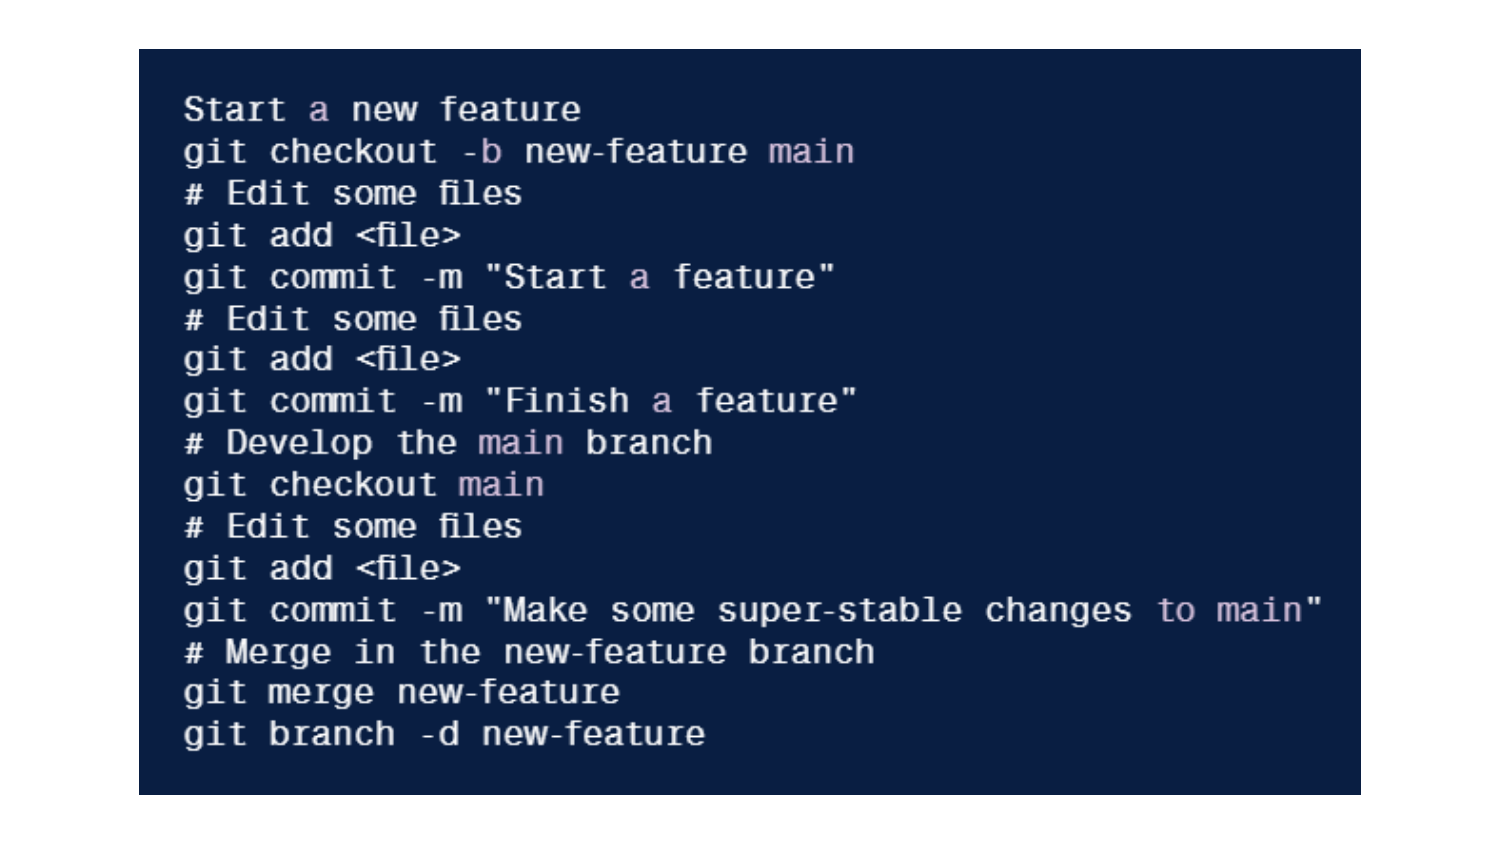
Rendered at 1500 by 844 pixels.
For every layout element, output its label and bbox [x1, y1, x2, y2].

picture [139, 48, 1361, 795]
